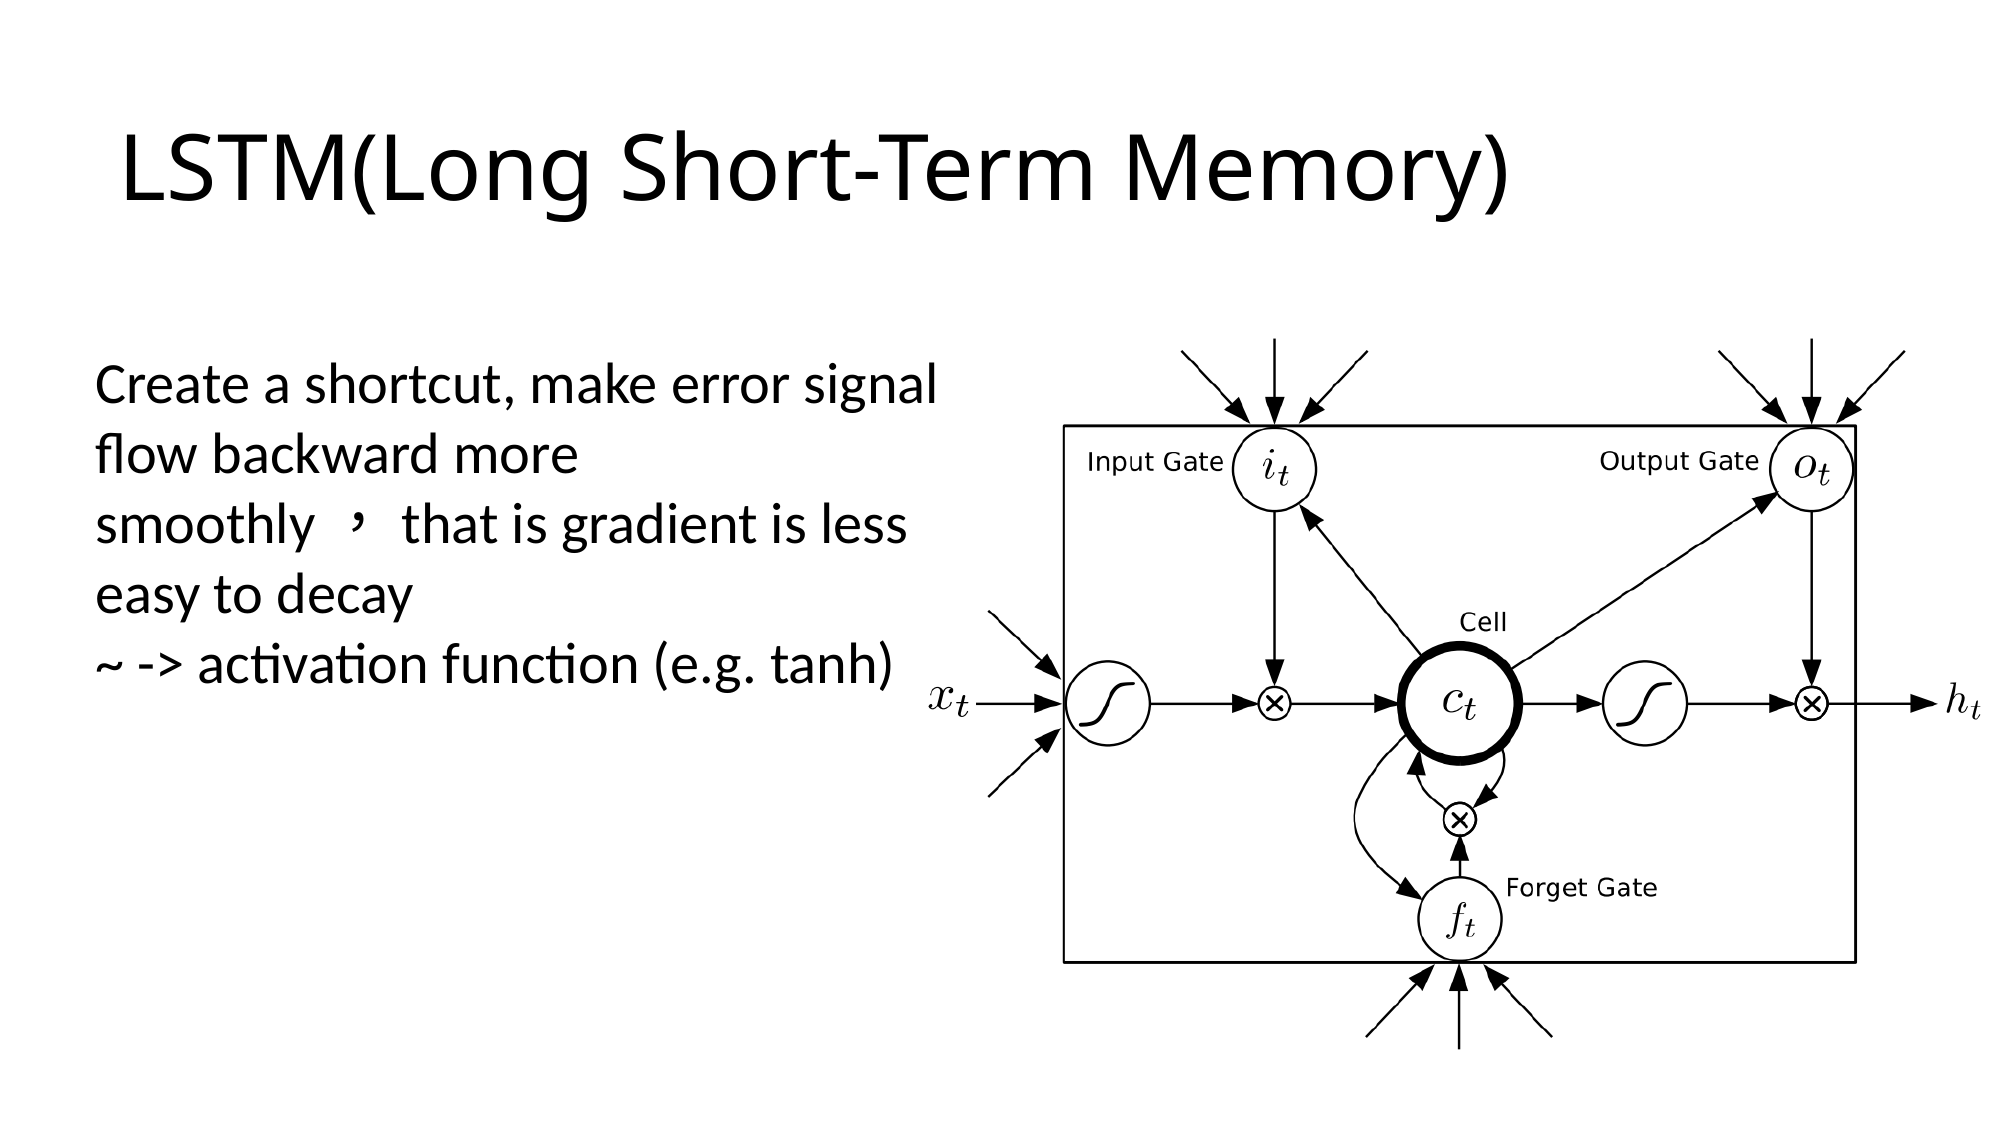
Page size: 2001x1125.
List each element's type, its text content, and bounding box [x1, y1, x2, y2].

text_box Create a shortcut, make error signal flow backward more smoothly，that is gradient is less easy to decay ~ -> activation function (e.g. tanh) [80, 337, 909, 913]
title LSTM(Long Short-Term Memory) [103, 62, 1829, 280]
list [909, 337, 2000, 1052]
